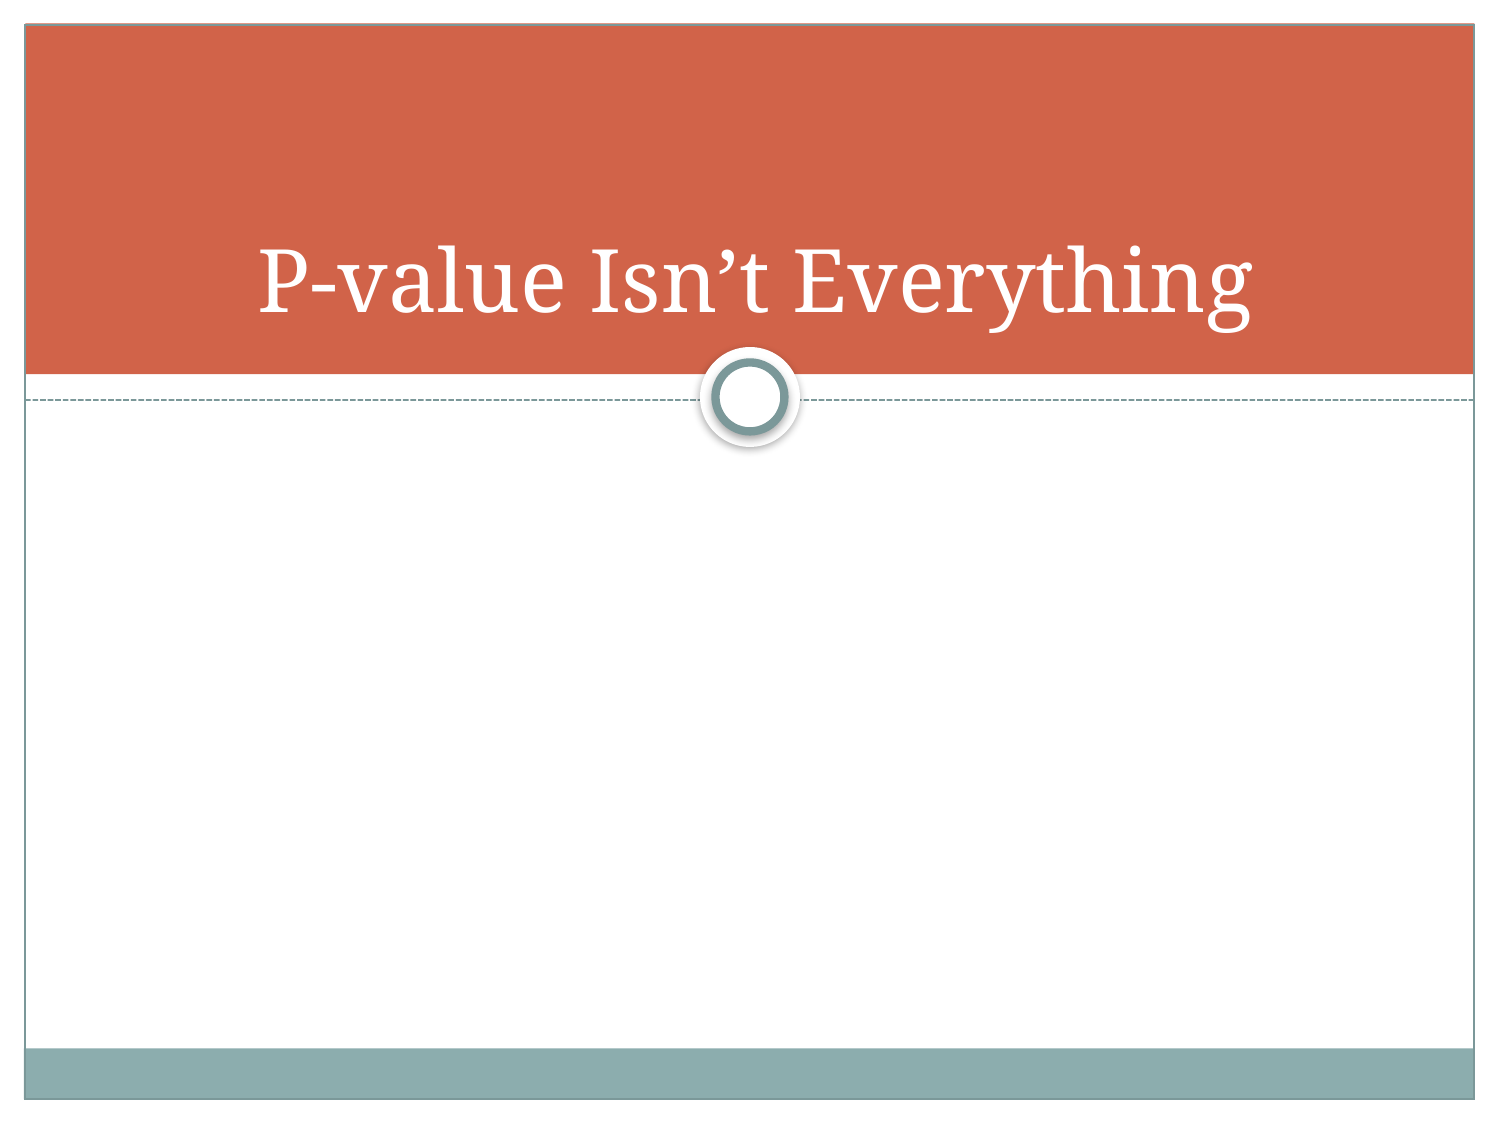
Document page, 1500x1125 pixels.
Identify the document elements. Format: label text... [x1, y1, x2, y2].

title P-value Isn’t Everything [118, 87, 1394, 338]
